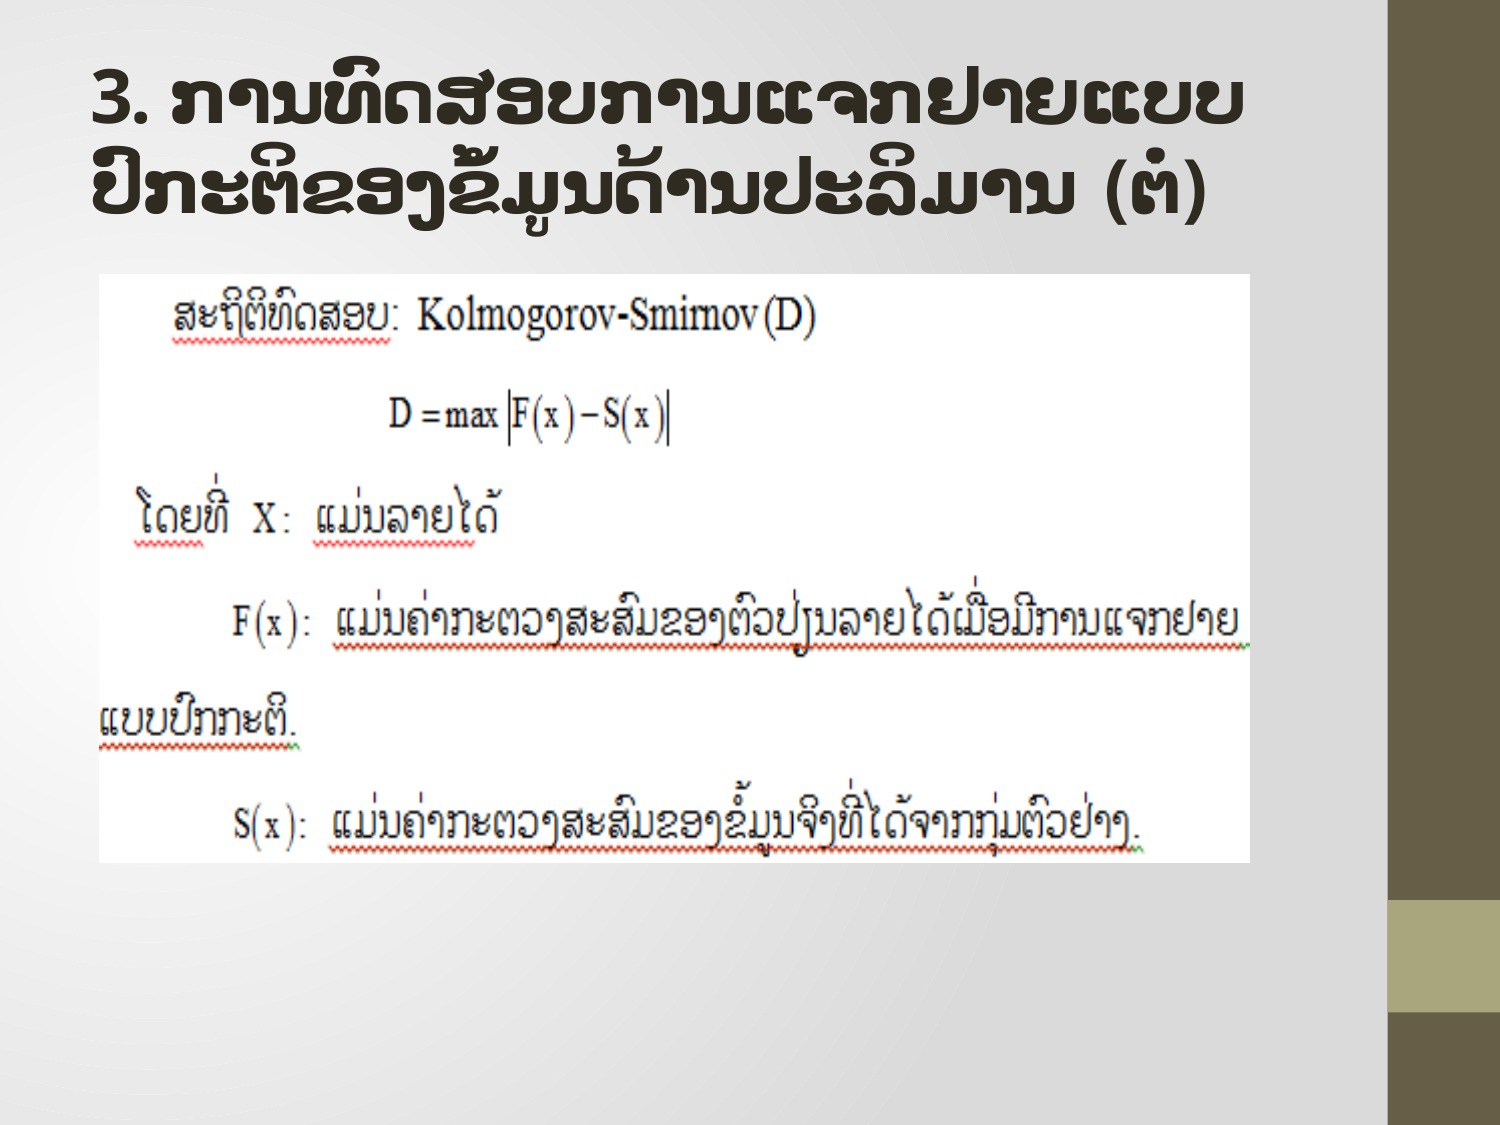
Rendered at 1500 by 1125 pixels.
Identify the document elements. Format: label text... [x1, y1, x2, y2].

picture [99, 274, 1251, 863]
title 3. ການທົດສອບການແຈກຢາຍແບບປົກະຕິຂອງຂໍ້ມູນດ້ານປະລິມານ (ຕໍ່) [75, 45, 1325, 233]
list [79, 275, 1330, 1063]
